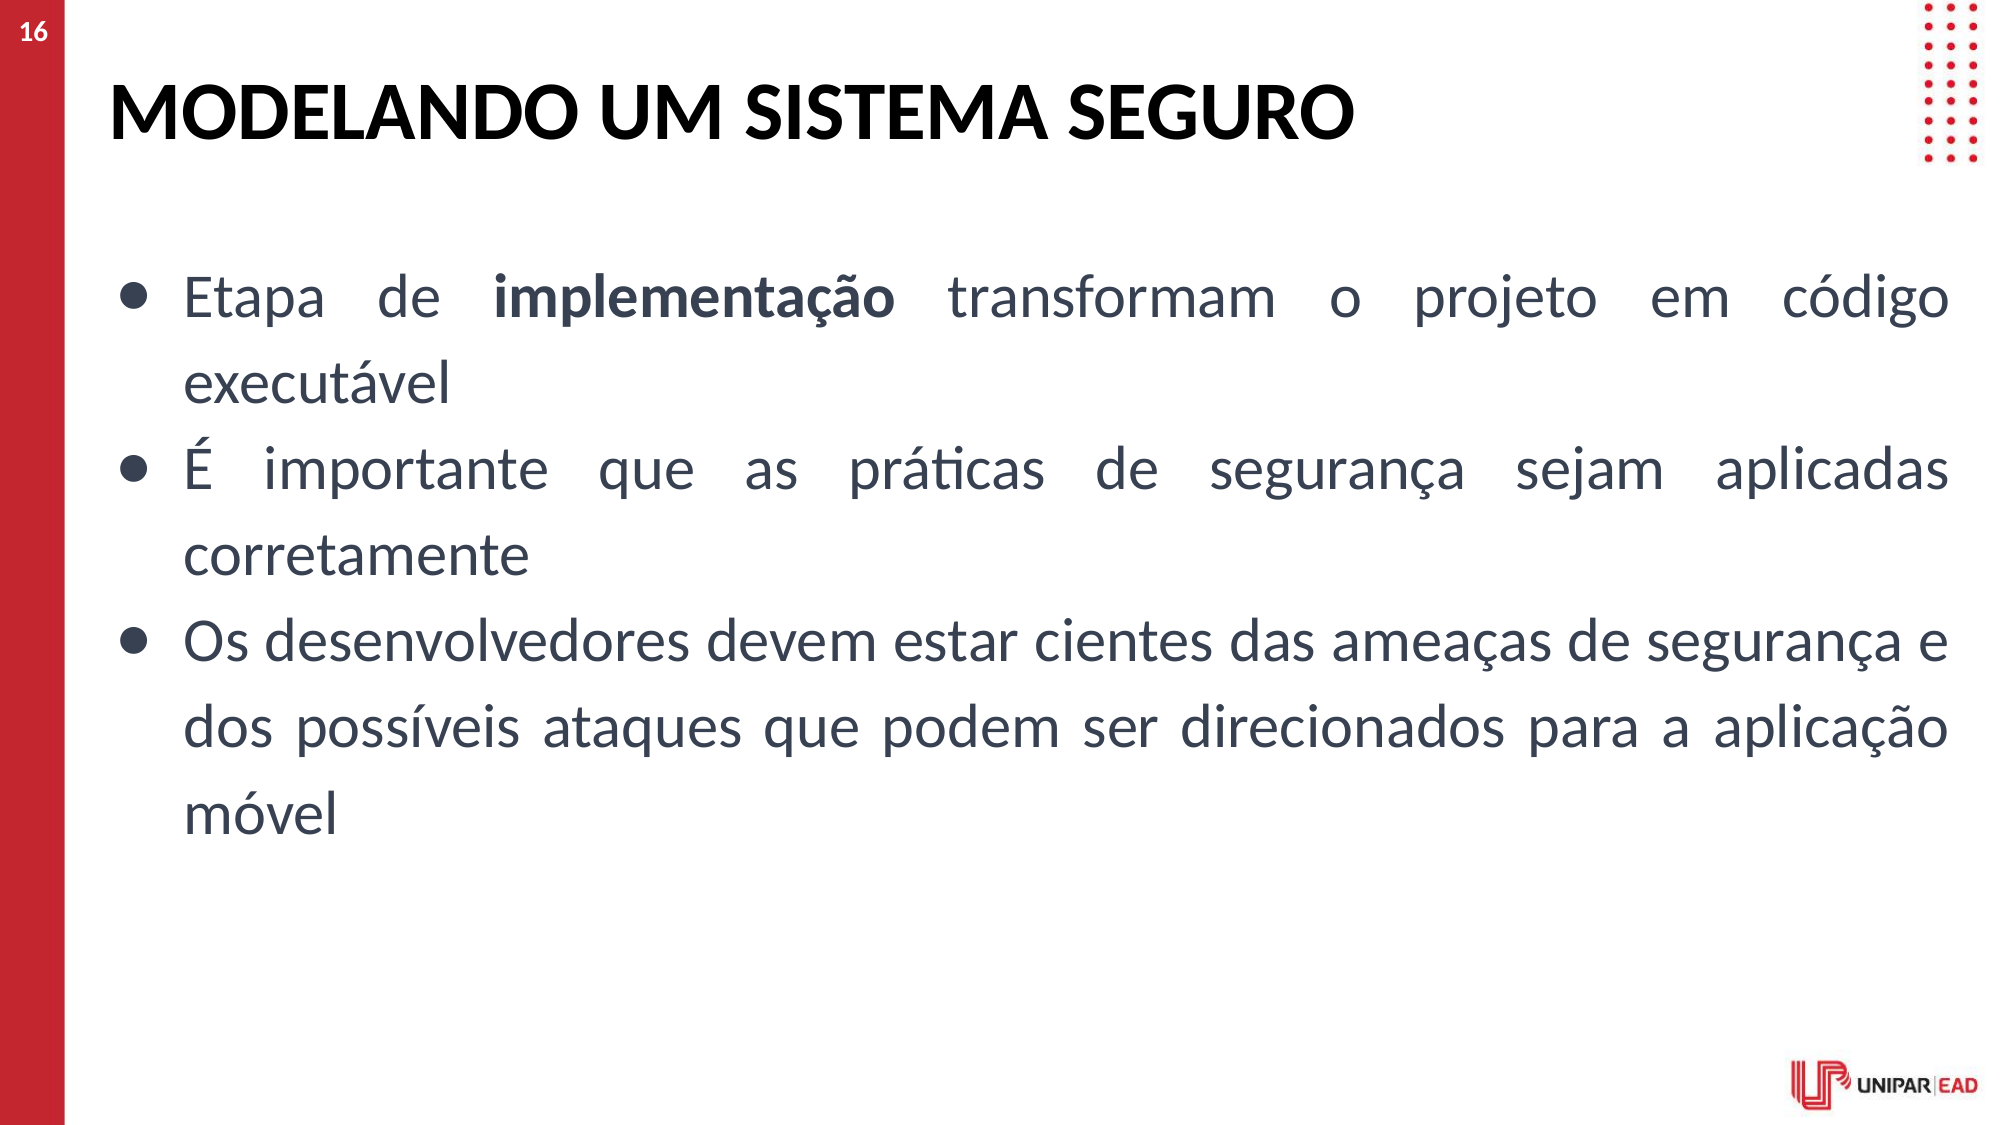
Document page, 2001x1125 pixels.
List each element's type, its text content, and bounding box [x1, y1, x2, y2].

slide_number 16 [0, 0, 73, 60]
title MODELANDO UM SISTEMA SEGURO [93, 59, 1917, 189]
list Etapa de implementação transformam o projeto em código executável É importante que as práticas de segurança sejam aplicadas corretamente Os desenvolvedores devem estar cientes das ameaças de segurança e dos possíveis ataques que podem ser direcionados para a aplicação móvel [93, 235, 1967, 1044]
picture [0, 0, 2001, 1125]
